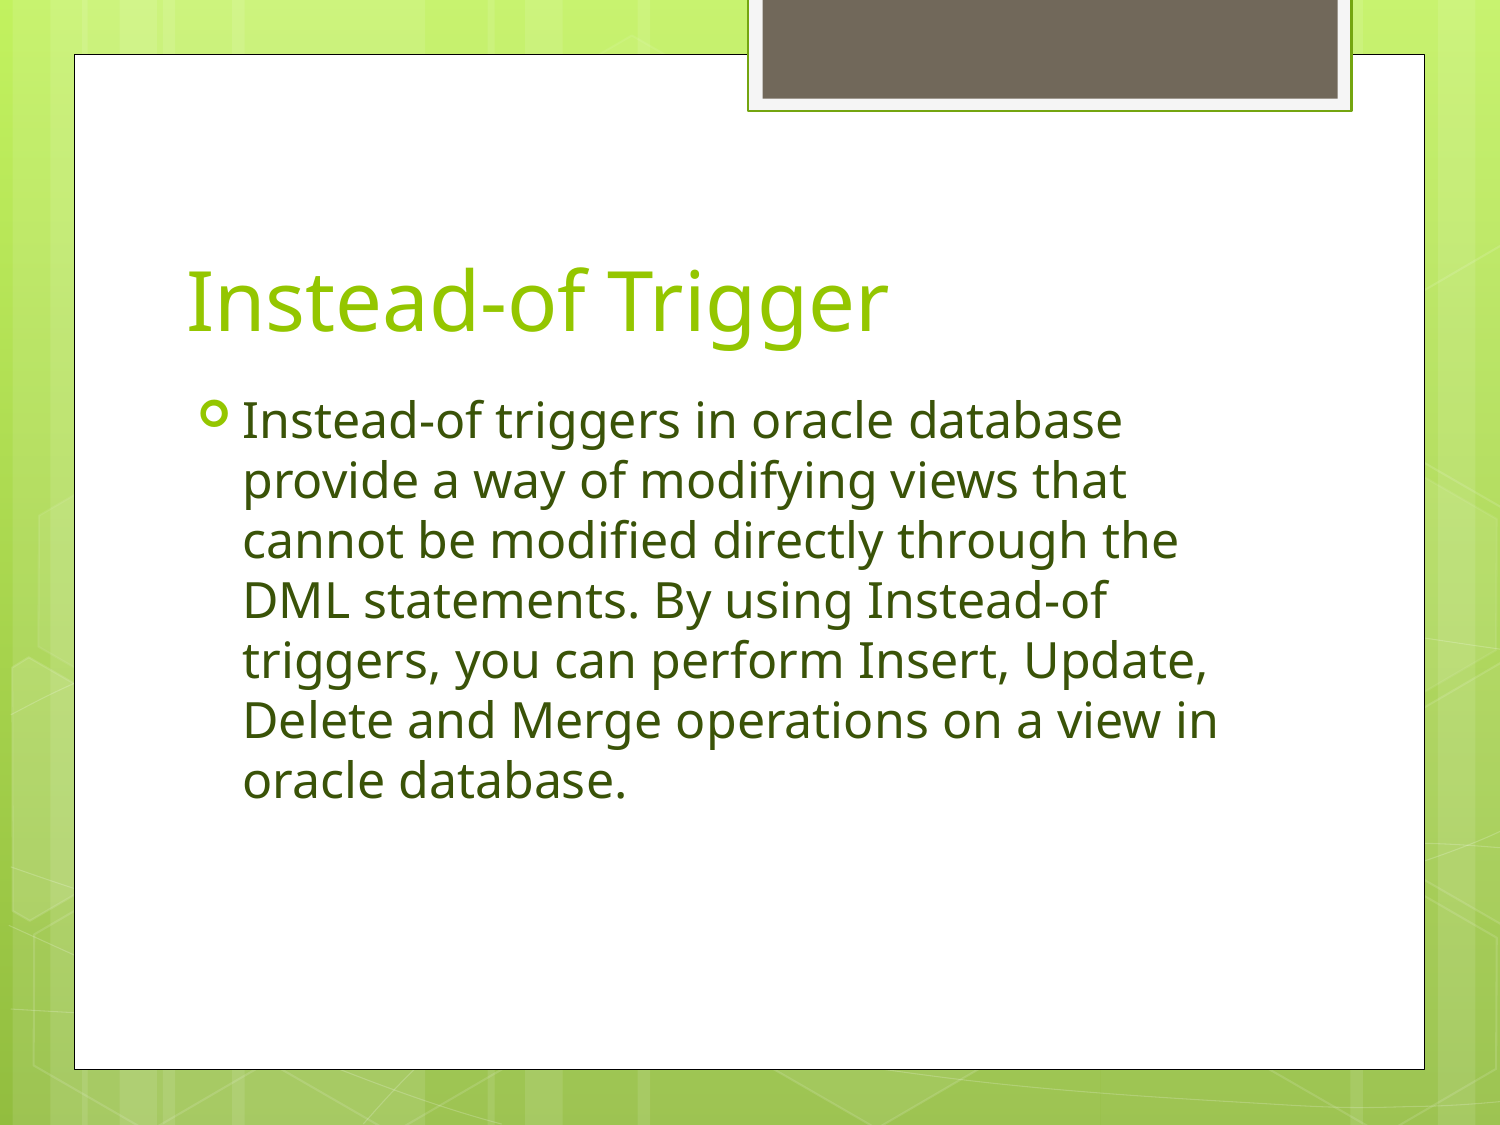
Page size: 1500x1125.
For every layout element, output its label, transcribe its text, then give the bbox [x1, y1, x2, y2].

list Instead-of triggers in oracle database provide a way of modifying views that cannot be modified directly through the DML statements. By using Instead-of triggers, you can perform Insert, Update, Delete and Merge operations on a view in oracle database. [171, 381, 1283, 957]
title Instead-of Trigger [171, 168, 1324, 357]
